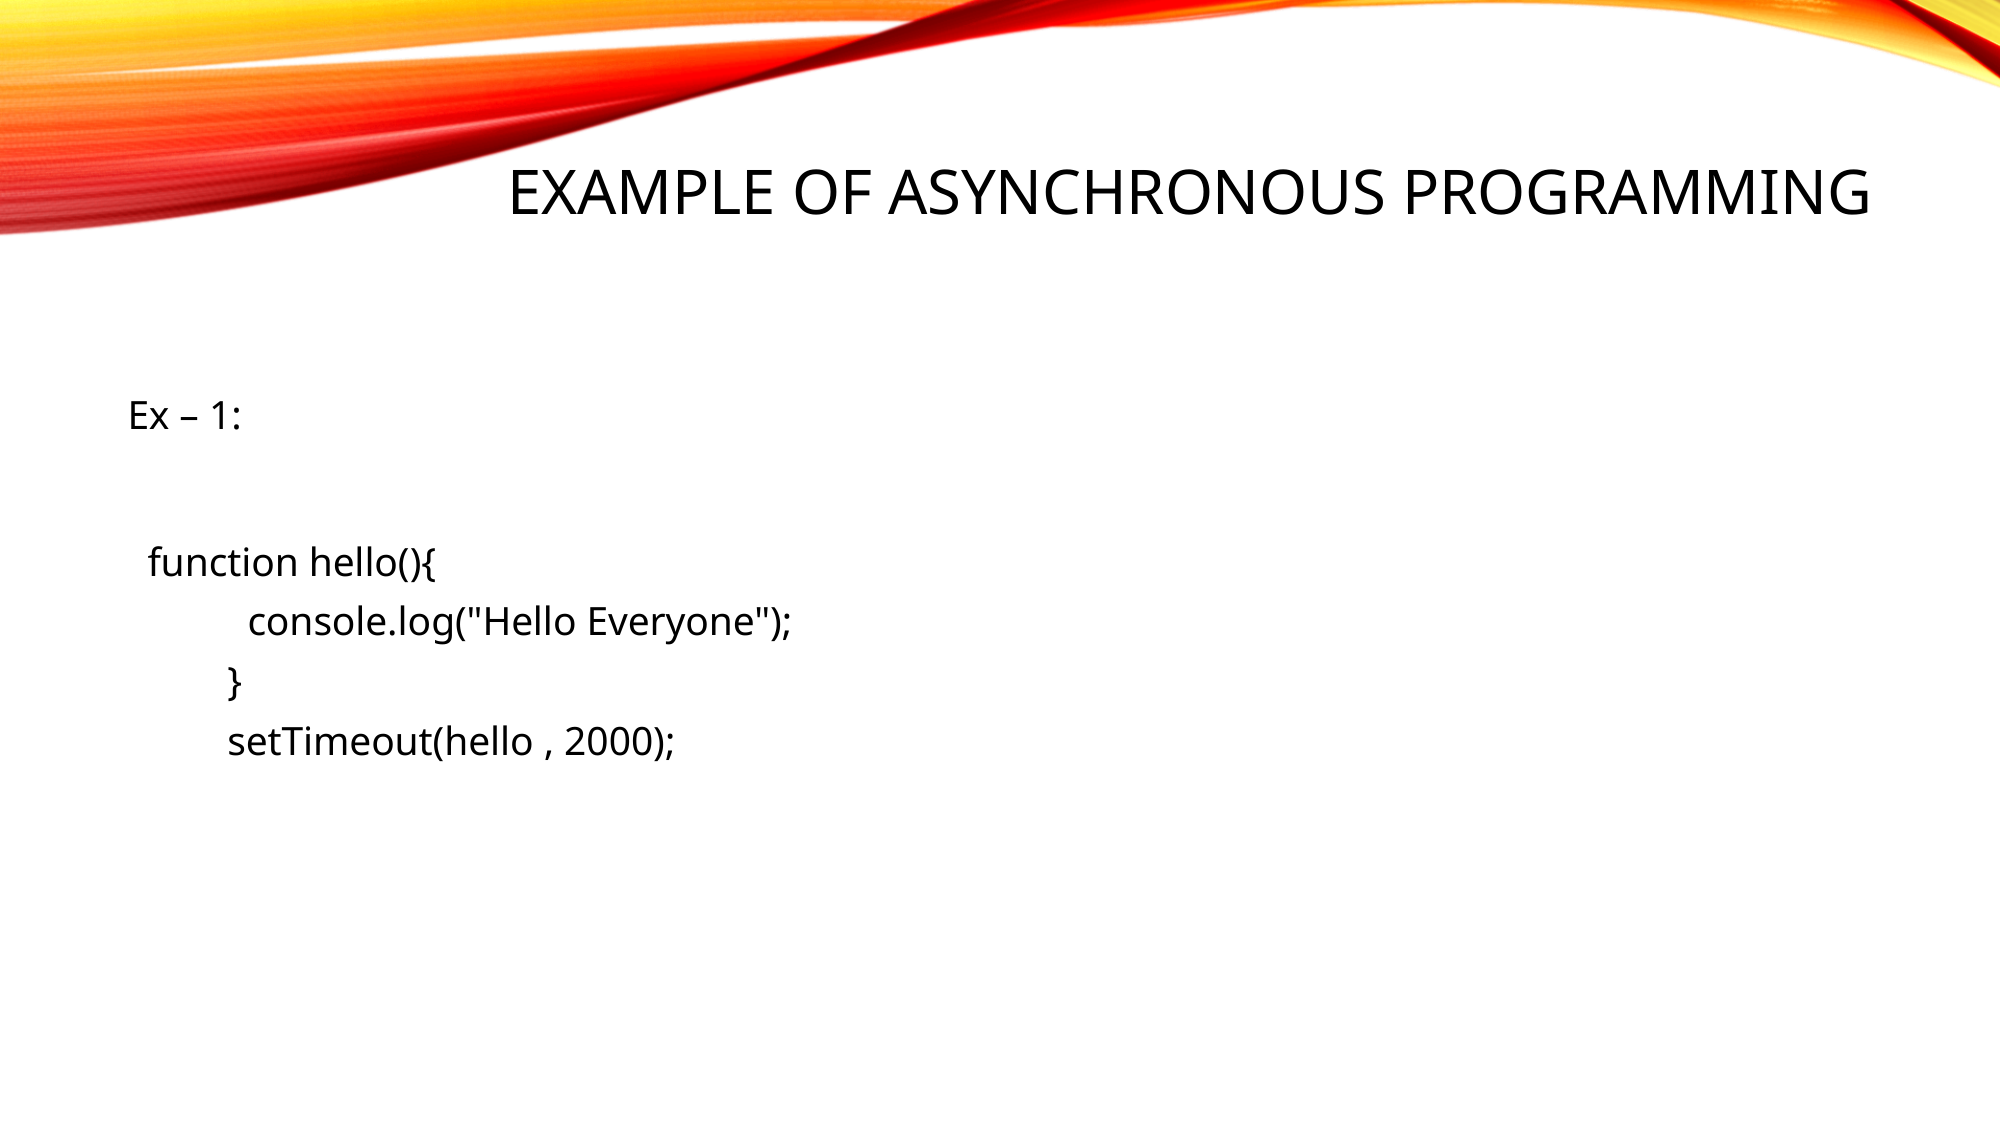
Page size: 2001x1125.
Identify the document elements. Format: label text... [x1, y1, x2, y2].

list Ex – 1: function hello(){ console.log("Hello Everyone"); } setTimeout(hello , 2000); [112, 360, 1888, 1021]
title Example of Asynchronous programming [474, 125, 1888, 338]
picture [0, 0, 2000, 237]
